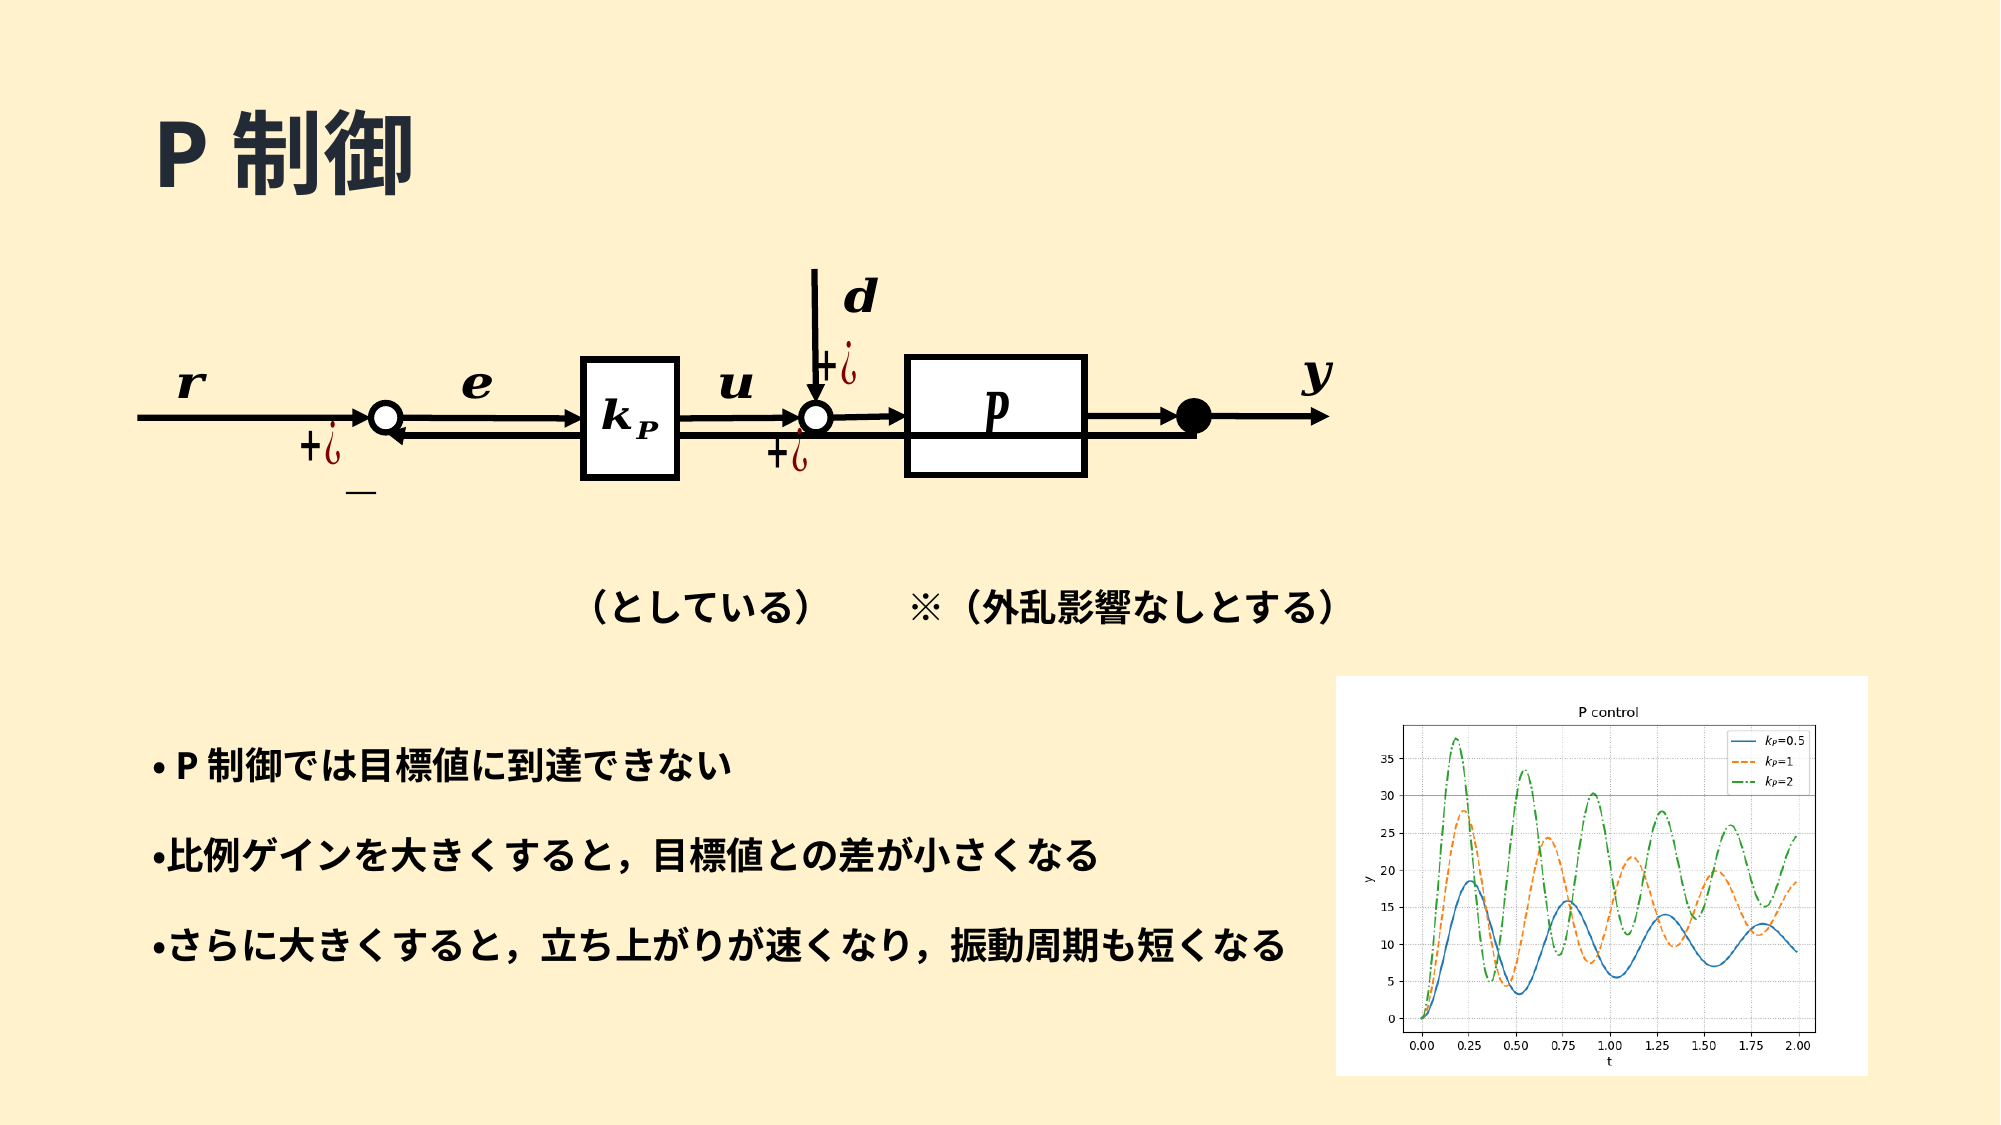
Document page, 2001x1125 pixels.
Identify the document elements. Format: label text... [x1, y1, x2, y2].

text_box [137, 268, 1337, 520]
picture [1336, 676, 1868, 1076]
title P制御 [137, 49, 1791, 267]
